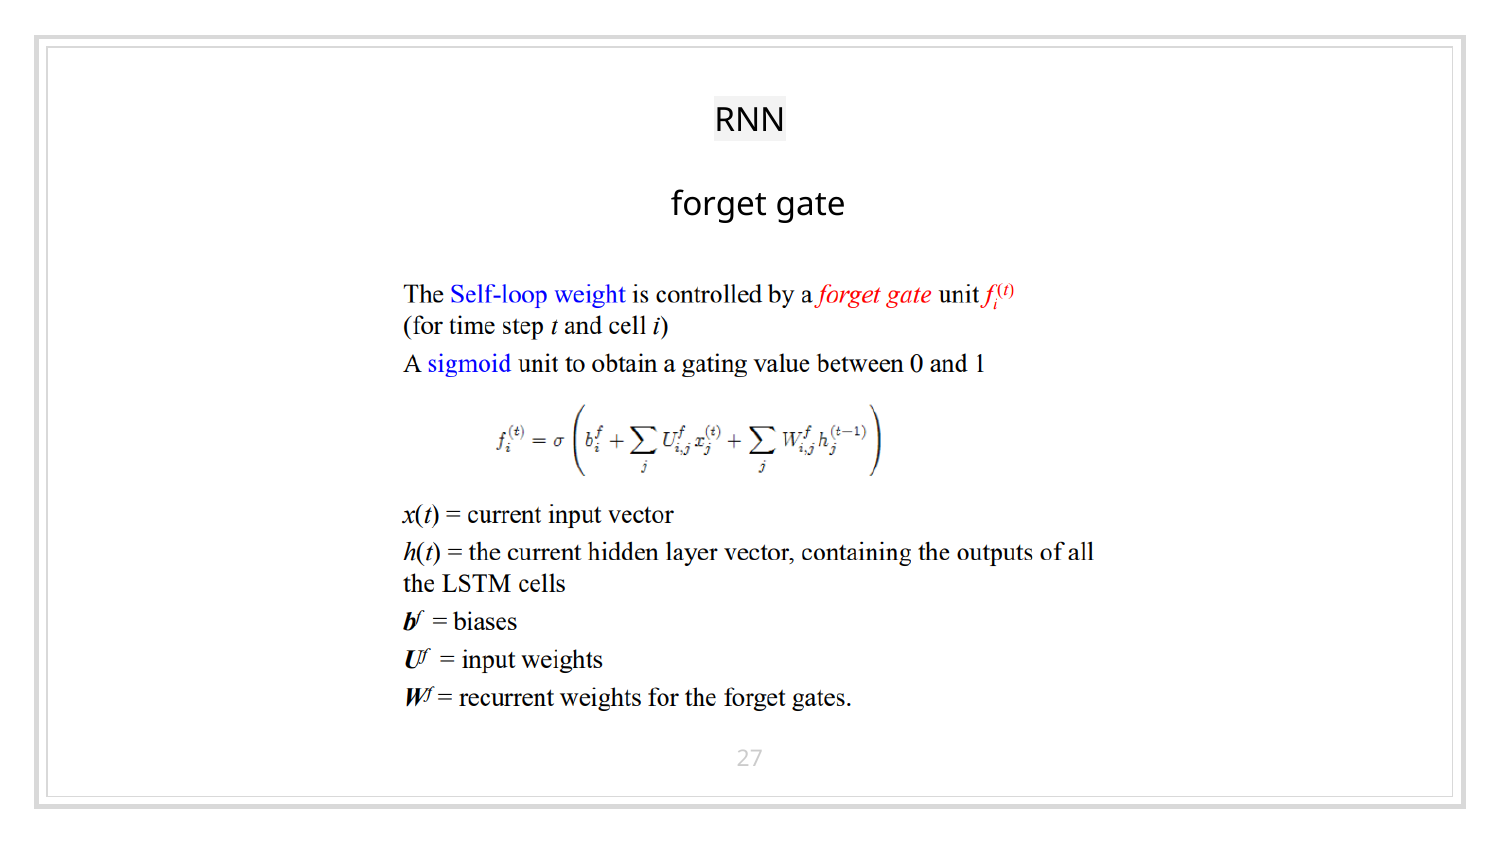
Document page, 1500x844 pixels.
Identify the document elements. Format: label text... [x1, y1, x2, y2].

list forget gate [398, 158, 1102, 247]
title RNN [63, 55, 1437, 181]
picture [397, 266, 1103, 726]
slide_number 27 [705, 735, 795, 790]
